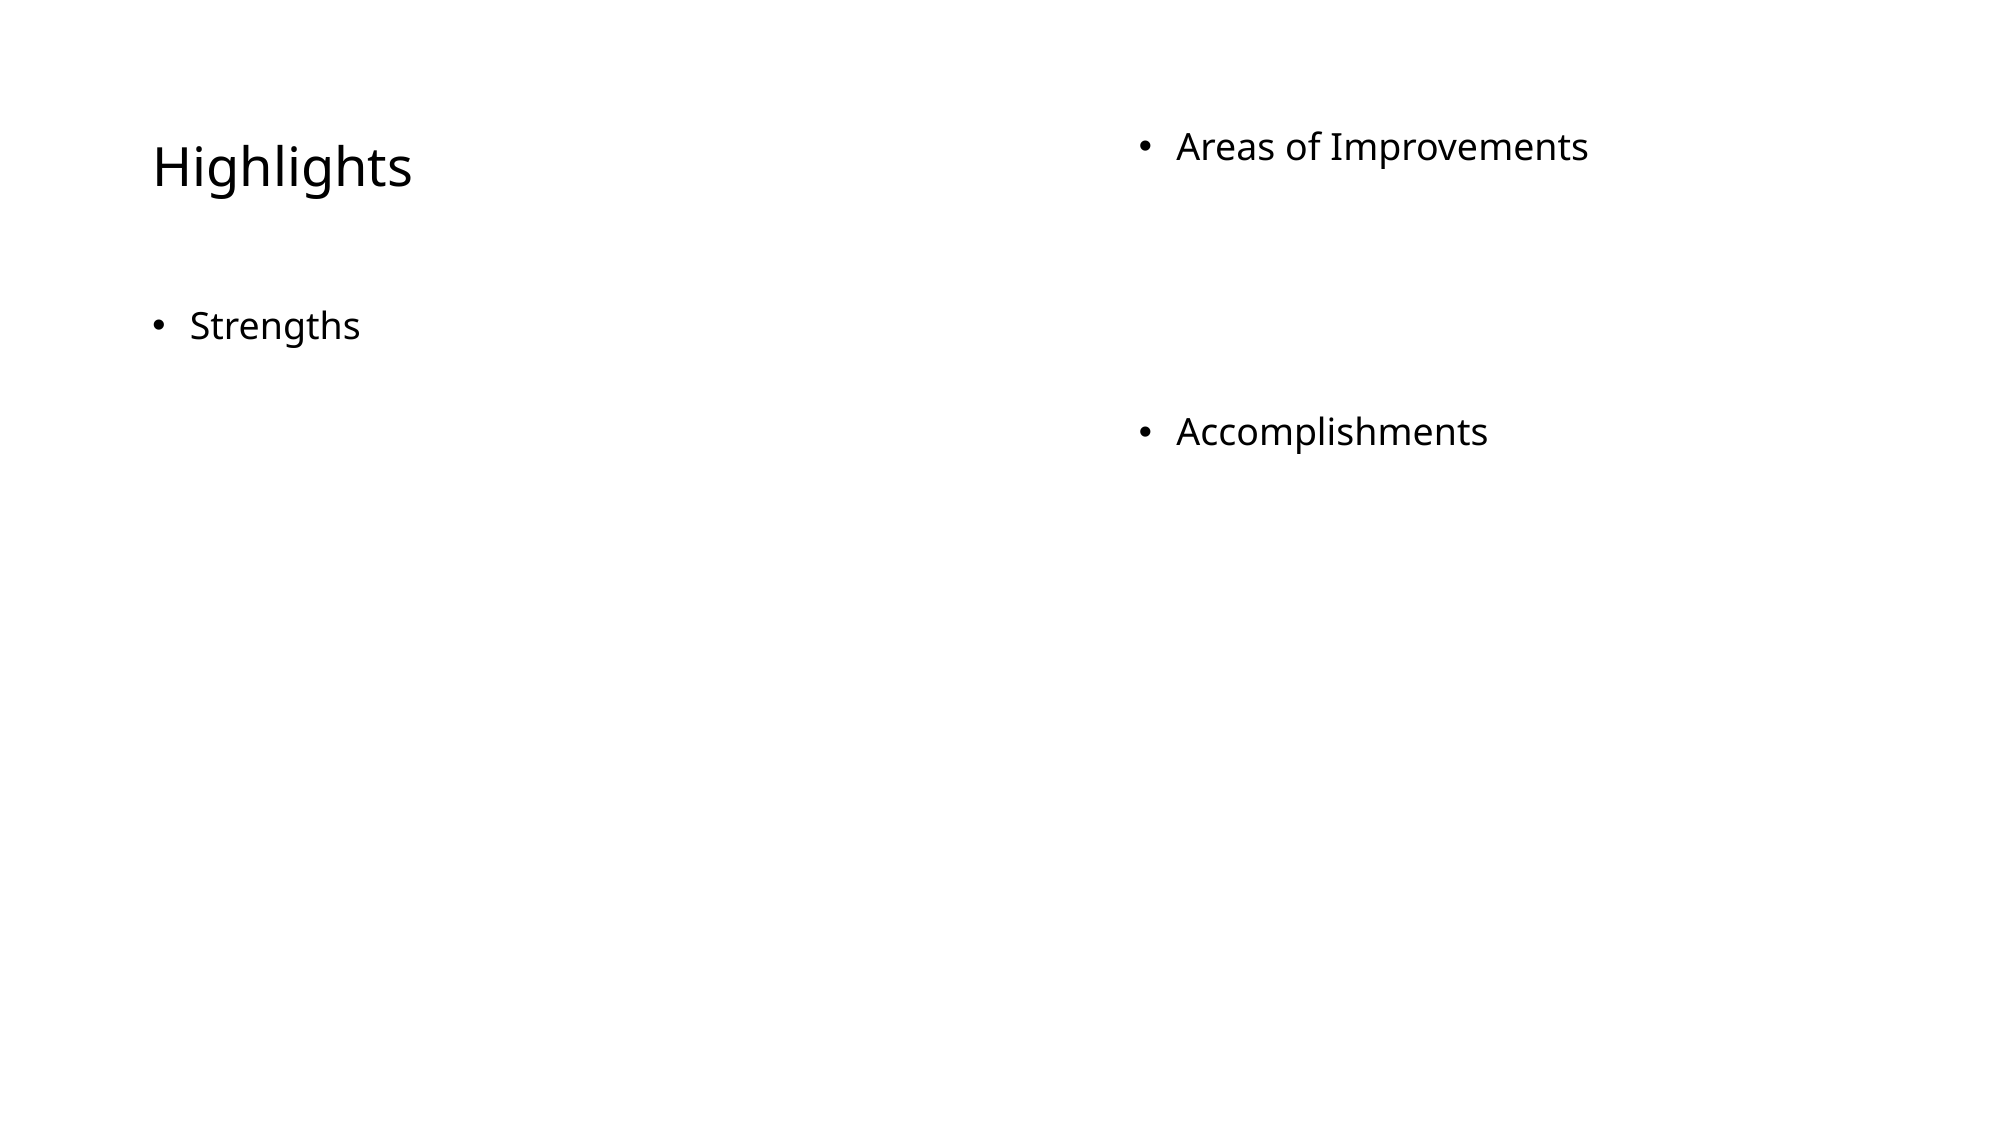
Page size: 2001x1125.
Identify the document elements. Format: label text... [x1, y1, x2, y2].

title Highlights [137, 59, 1863, 278]
list Strengths [137, 299, 491, 829]
text_box Areas of Improvements [1123, 120, 1863, 226]
text_box Accomplishments [1123, 405, 1679, 935]
